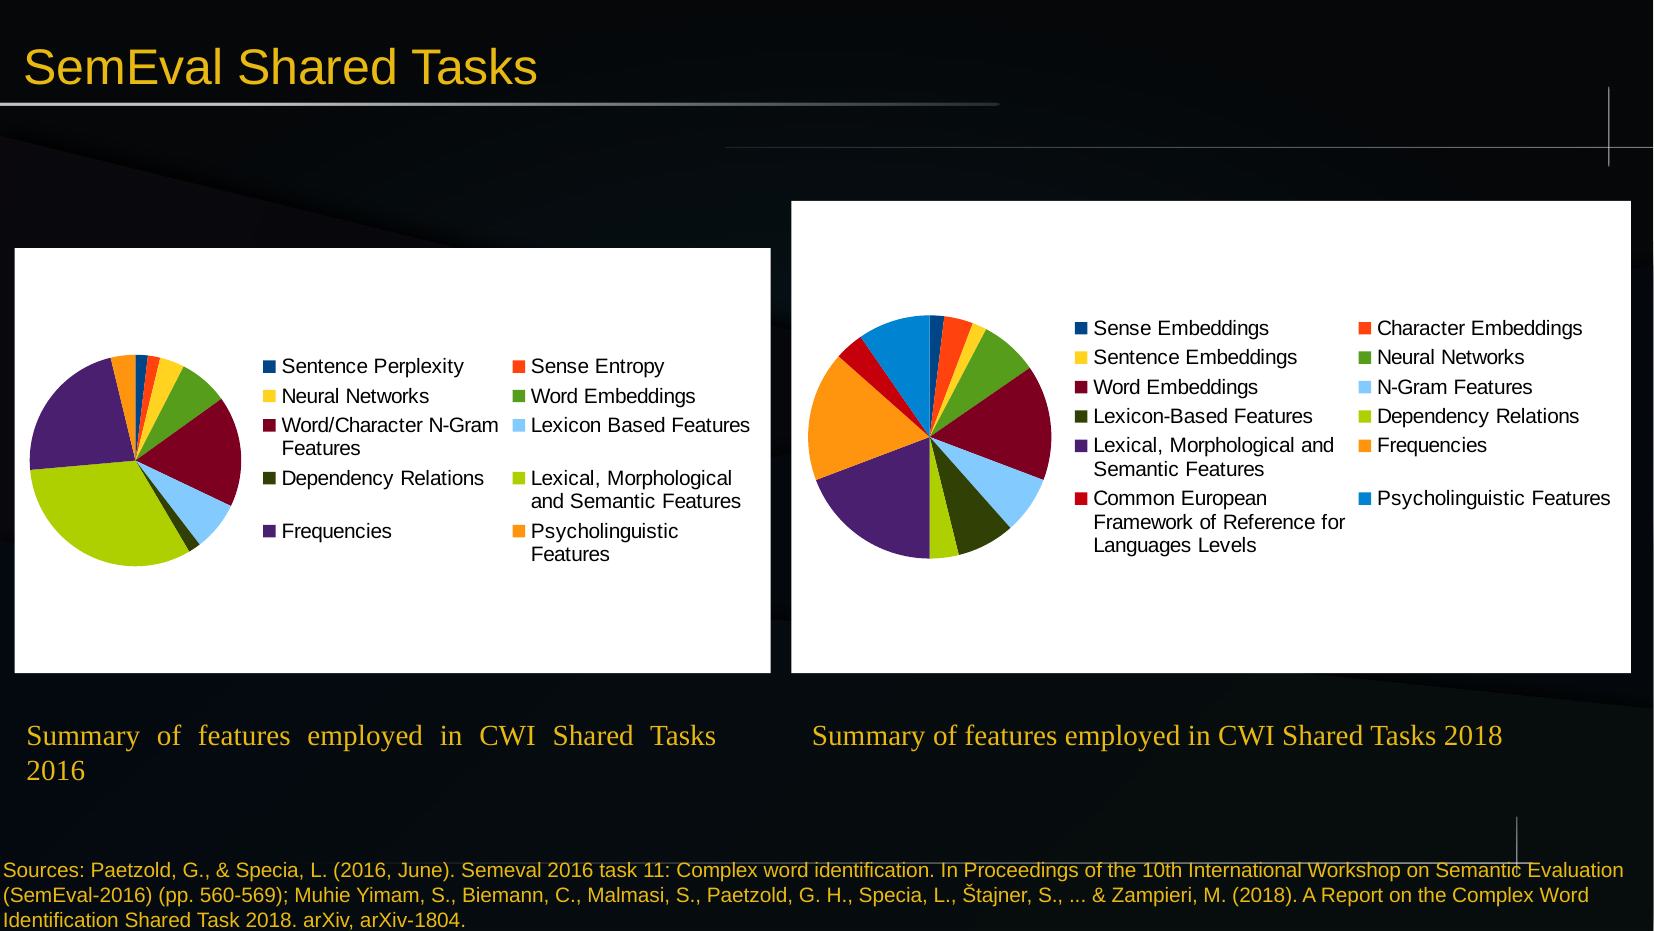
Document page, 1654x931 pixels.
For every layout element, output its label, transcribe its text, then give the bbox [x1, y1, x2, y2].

text_box Summary of features employed in CWI Shared Tasks 2016 [11, 708, 733, 782]
chart [14, 247, 771, 674]
chart [791, 200, 1632, 674]
text_box SemEval Shared Tasks [23, 11, 1589, 118]
text_box Summary of features employed in CWI Shared Tasks 2018 [797, 708, 1559, 782]
picture [0, 0, 1654, 848]
text_box Sources: Paetzold, G., & Specia, L. (2016, June). Semeval 2016 task 11: Complex word identification. In Proceedings of the 10th International Workshop on Semantic Evaluation (SemEval-2016) (pp. 560-569); Muhie Yimam, S., Biemann, C., Malmasi, S., Paetzold, G. H., Specia, L., Štajner, S., ... & Zampieri, M. (2018). A Report on the Complex Word Identification Shared Task 2018. arXiv, arXiv-1804. [0, 848, 1654, 931]
